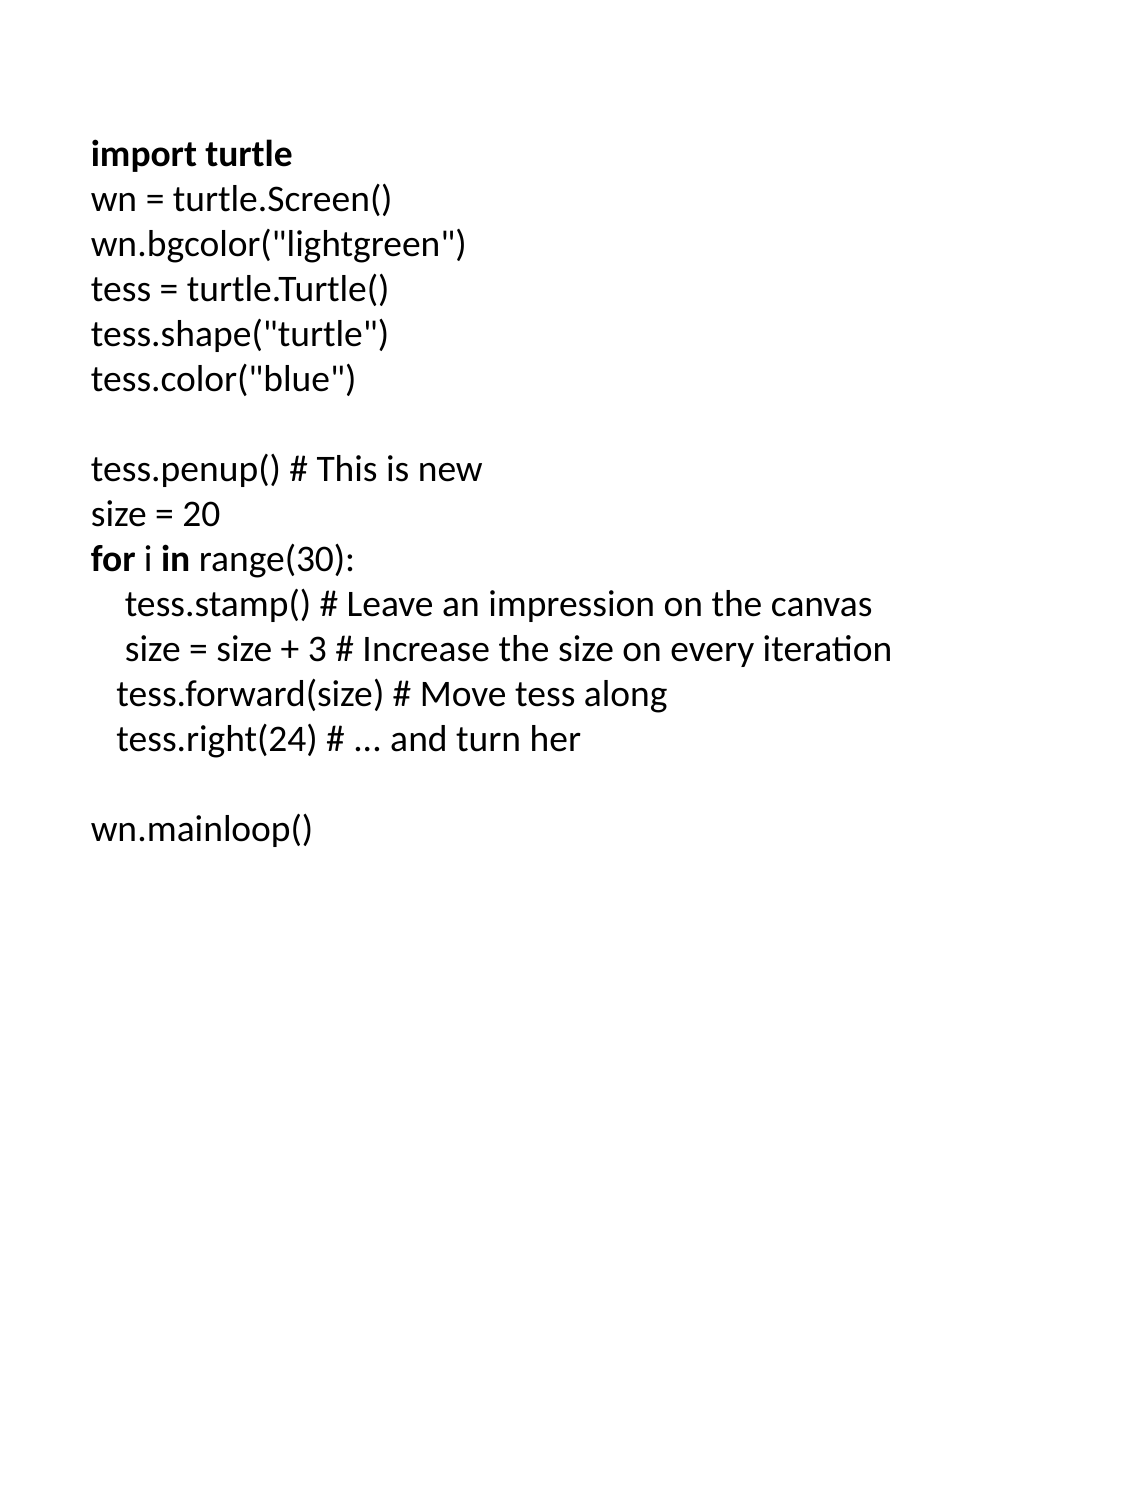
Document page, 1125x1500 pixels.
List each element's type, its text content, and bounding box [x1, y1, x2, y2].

text_box import turtle wn = turtle.Screen() wn.bgcolor("lightgreen") tess = turtle.Turtle() tess.shape("turtle") tess.color("blue") tess.penup() # This is new size = 20 for i in range(30): tess.stamp() # Leave an impression on the canvas size = size + 3 # Increase the size on every iteration tess.forward(size) # Move tess along tess.right(24) # ... and turn her wn.mainloop() [76, 121, 909, 902]
